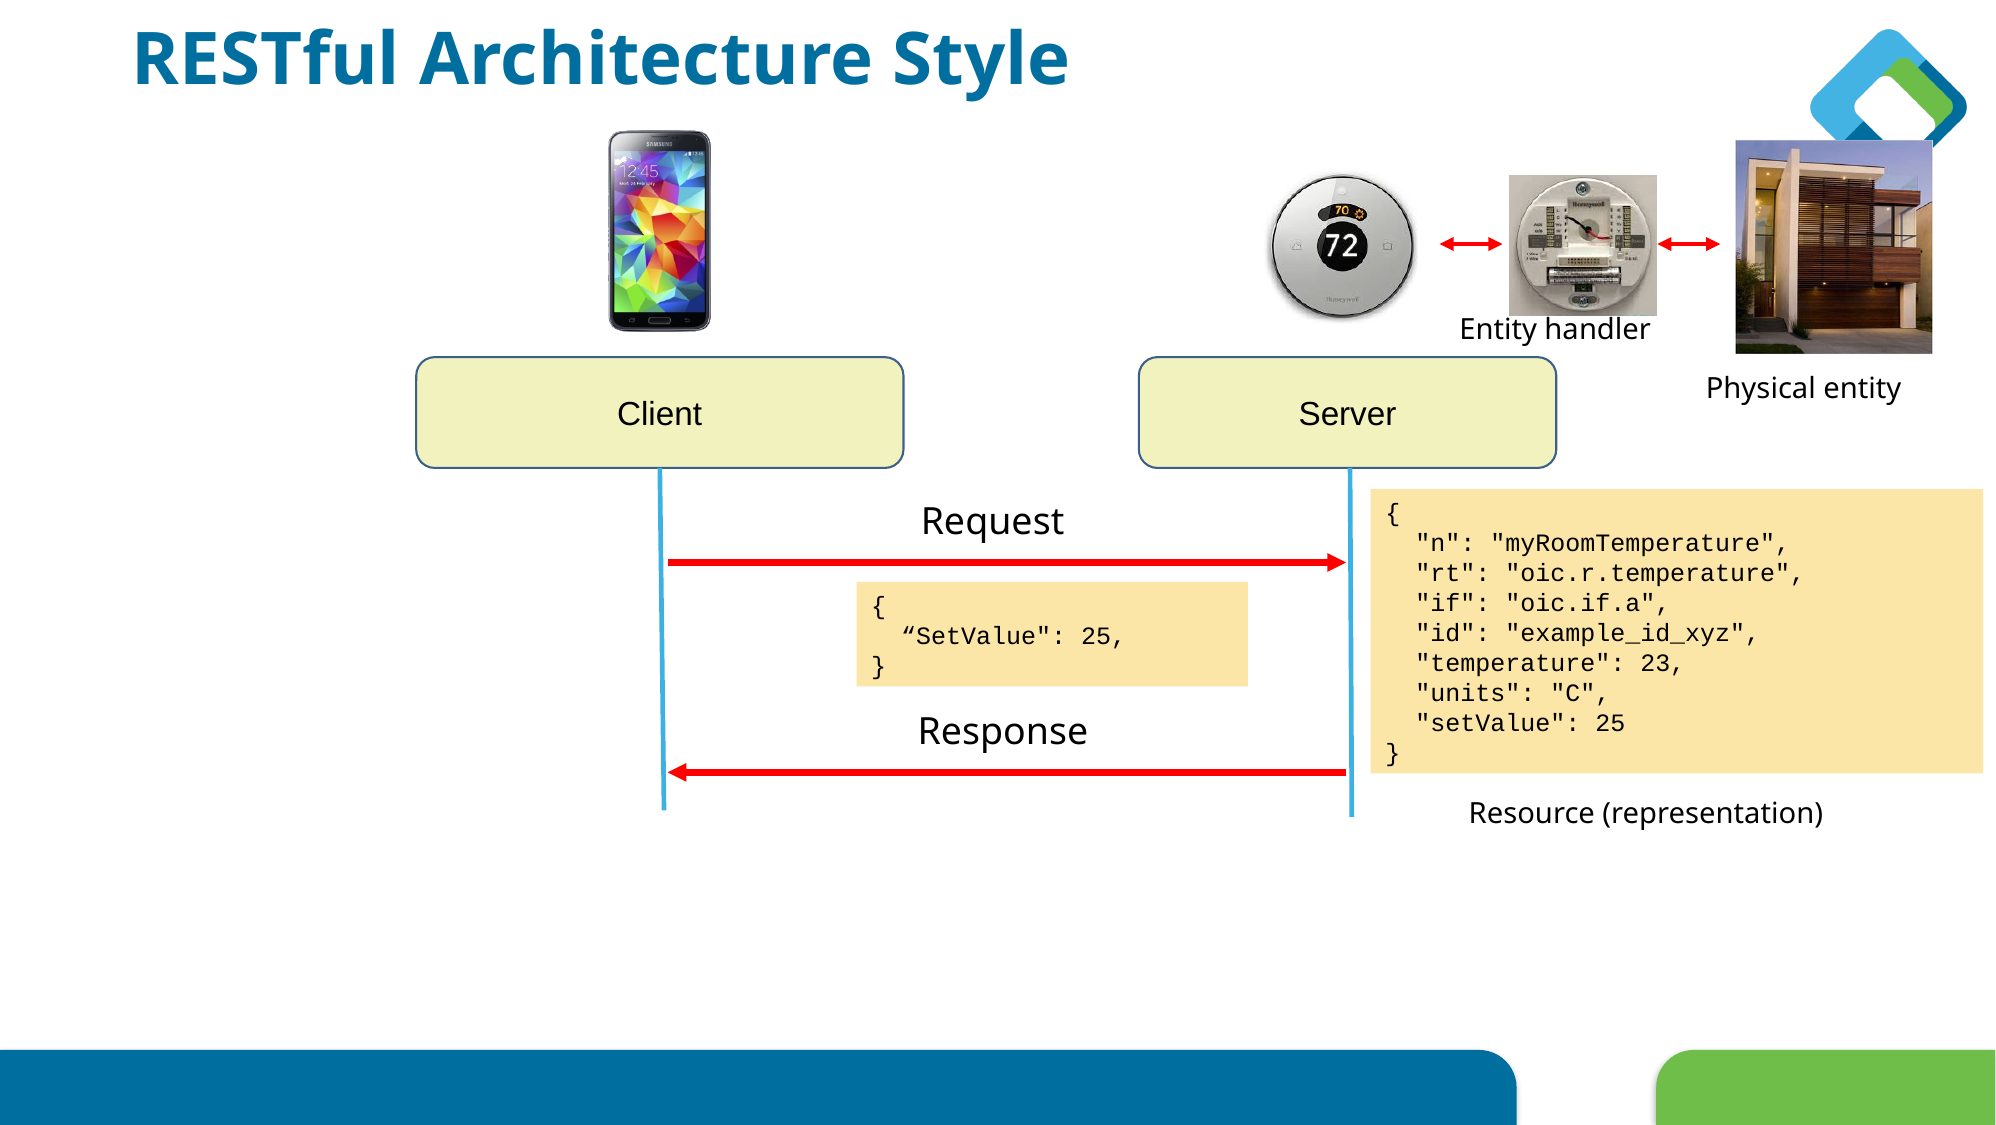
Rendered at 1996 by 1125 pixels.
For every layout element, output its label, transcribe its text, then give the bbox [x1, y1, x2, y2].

text_box Resource (representation) [1453, 786, 1839, 837]
text_box { "n": "myRoomTemperature", "rt": "oic.r.temperature", "if": "oic.if.a", "id": "example_id_xyz", "temperature": 23, "units": "C", "setValue": 25 } [1370, 489, 1984, 774]
title RESTful Architecture Style [116, 4, 1912, 108]
text_box Client [416, 357, 904, 468]
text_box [1349, 467, 1353, 818]
picture [1236, 164, 1448, 330]
text_box Physical entity [1691, 361, 1917, 412]
text_box Server [1138, 357, 1557, 468]
text_box Request [906, 490, 1080, 550]
text_box Response [902, 699, 1104, 760]
text_box Entity handler [1444, 302, 1667, 353]
picture [1735, 29, 1967, 354]
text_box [659, 467, 665, 811]
text_box { “SetValue": 25, } [856, 581, 1248, 687]
picture [1509, 175, 1658, 316]
picture [604, 126, 715, 335]
